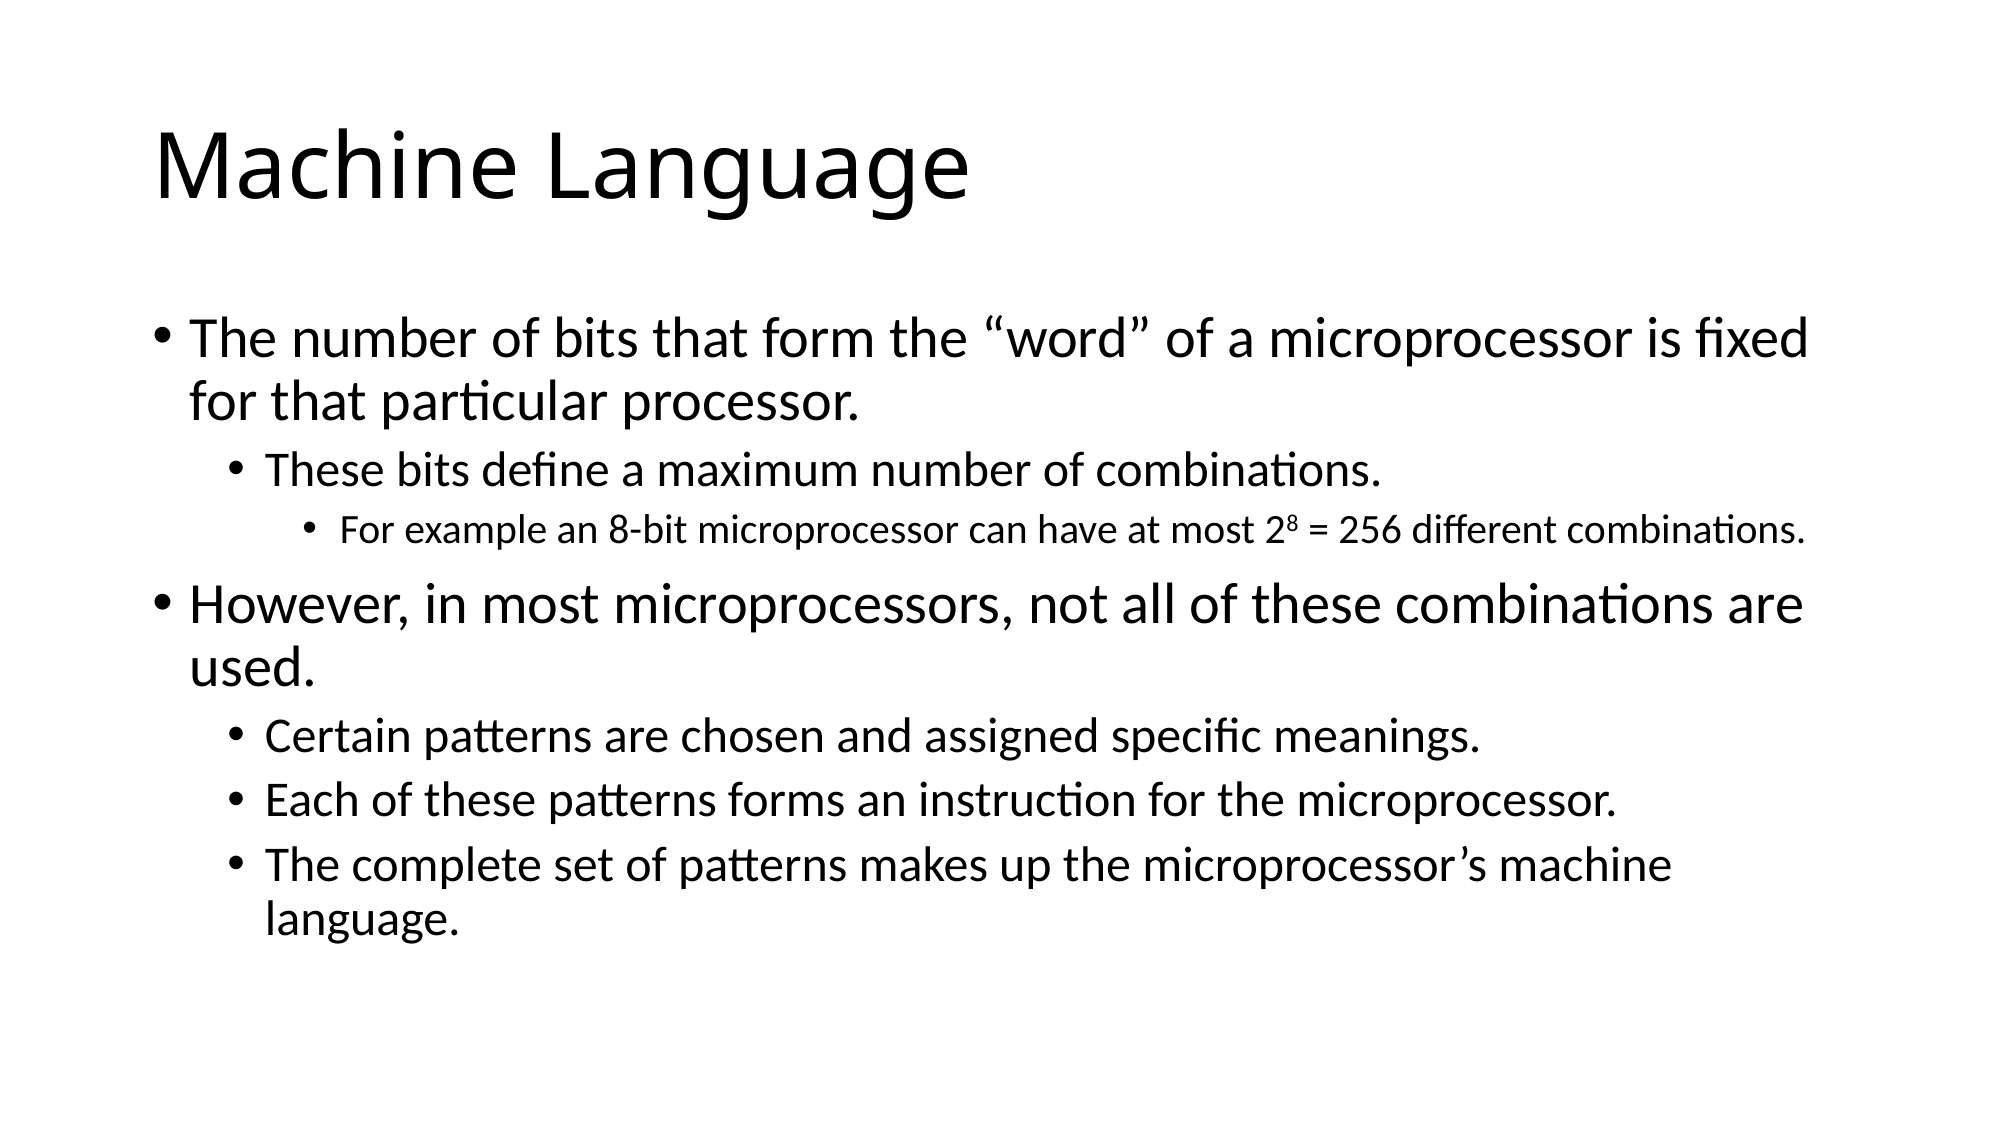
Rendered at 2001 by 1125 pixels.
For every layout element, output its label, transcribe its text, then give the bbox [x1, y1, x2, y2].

list The number of bits that form the “word” of a microprocessor is fixed for that particular processor. These bits define a maximum number of combinations. For example an 8-bit microprocessor can have at most 28 = 256 different combinations. However, in most microprocessors, not all of these combinations are used. Certain patterns are chosen and assigned specific meanings. Each of these patterns forms an instruction for the microprocessor. The complete set of patterns makes up the microprocessor’s machine language. [137, 299, 1863, 1014]
title Machine Language [137, 59, 1863, 278]
